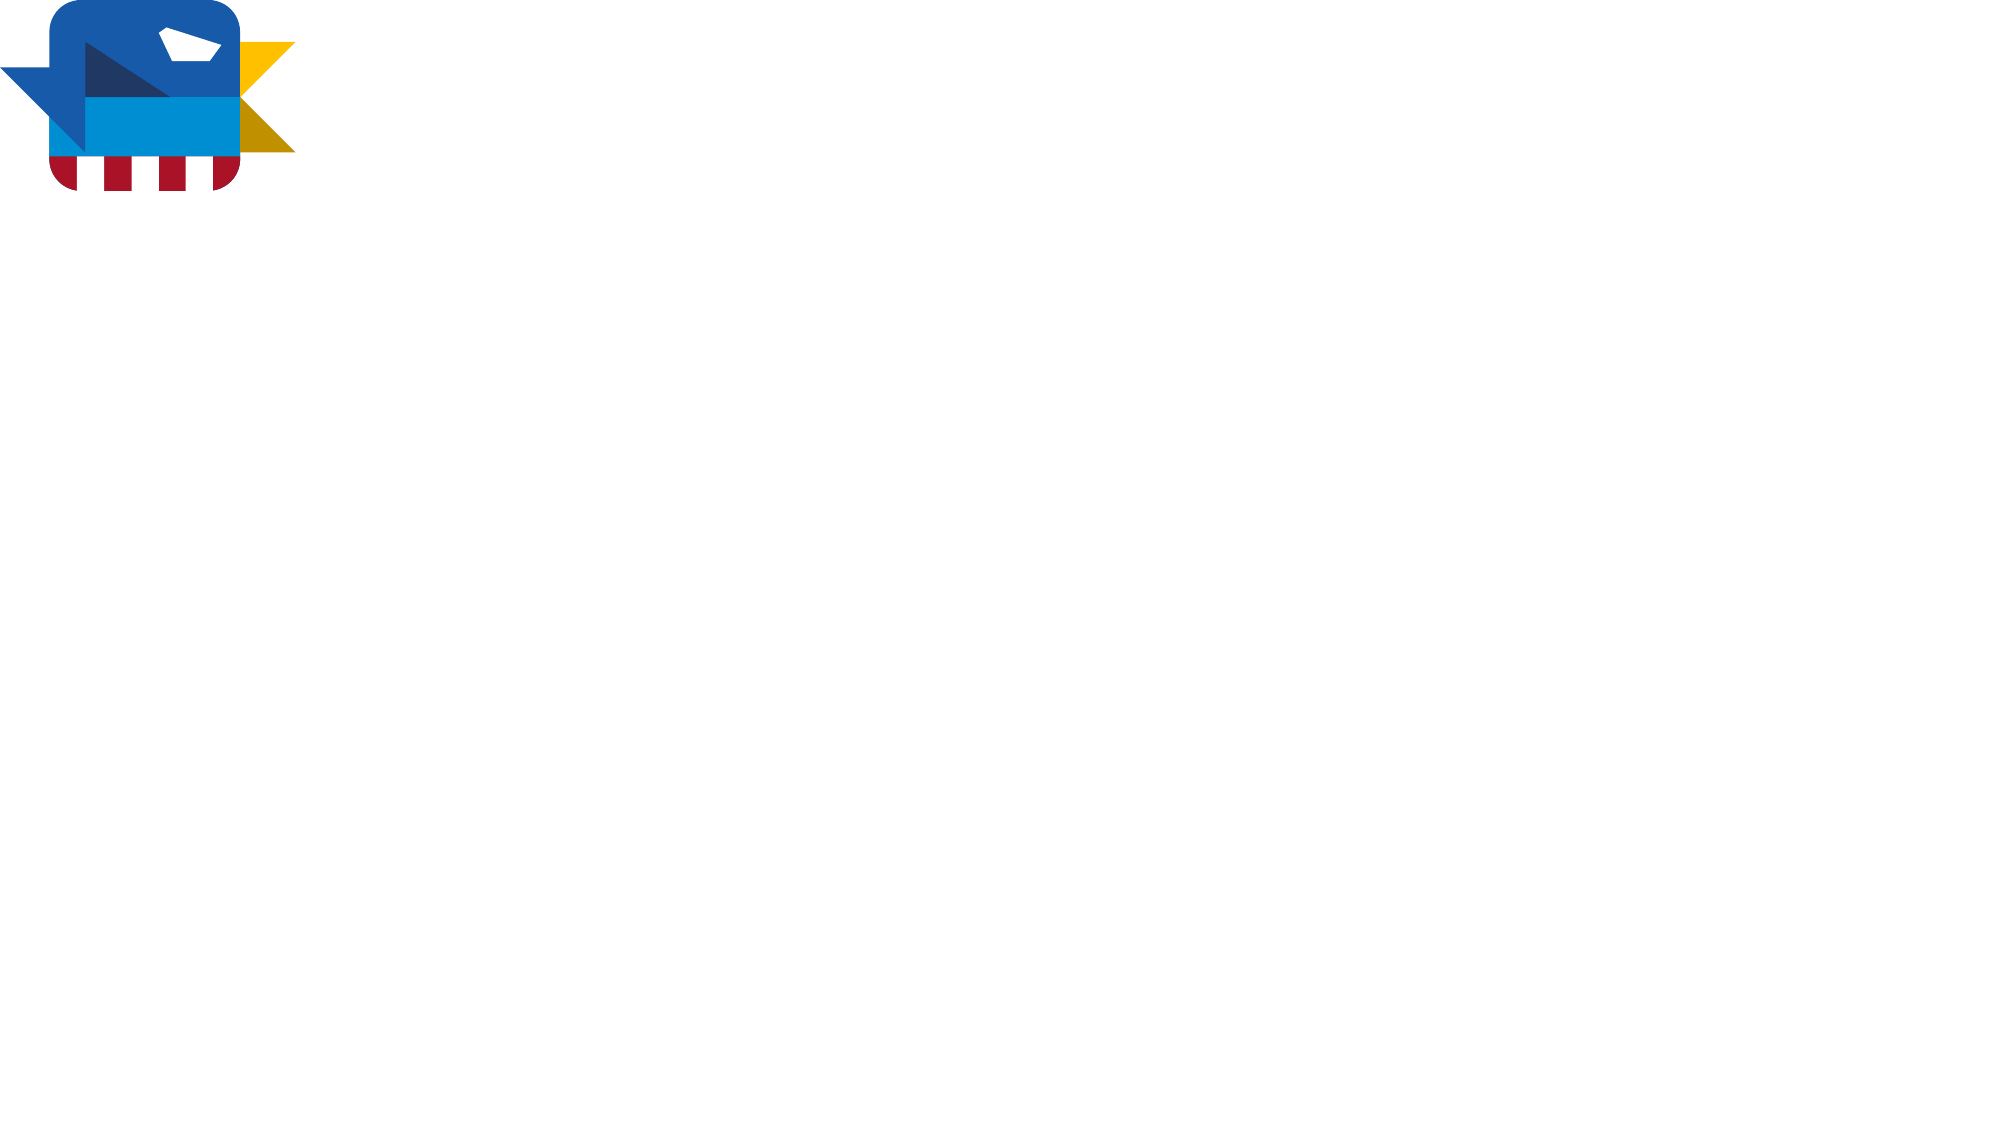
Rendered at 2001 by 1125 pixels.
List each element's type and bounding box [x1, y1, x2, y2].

text_box [0, 0, 296, 191]
